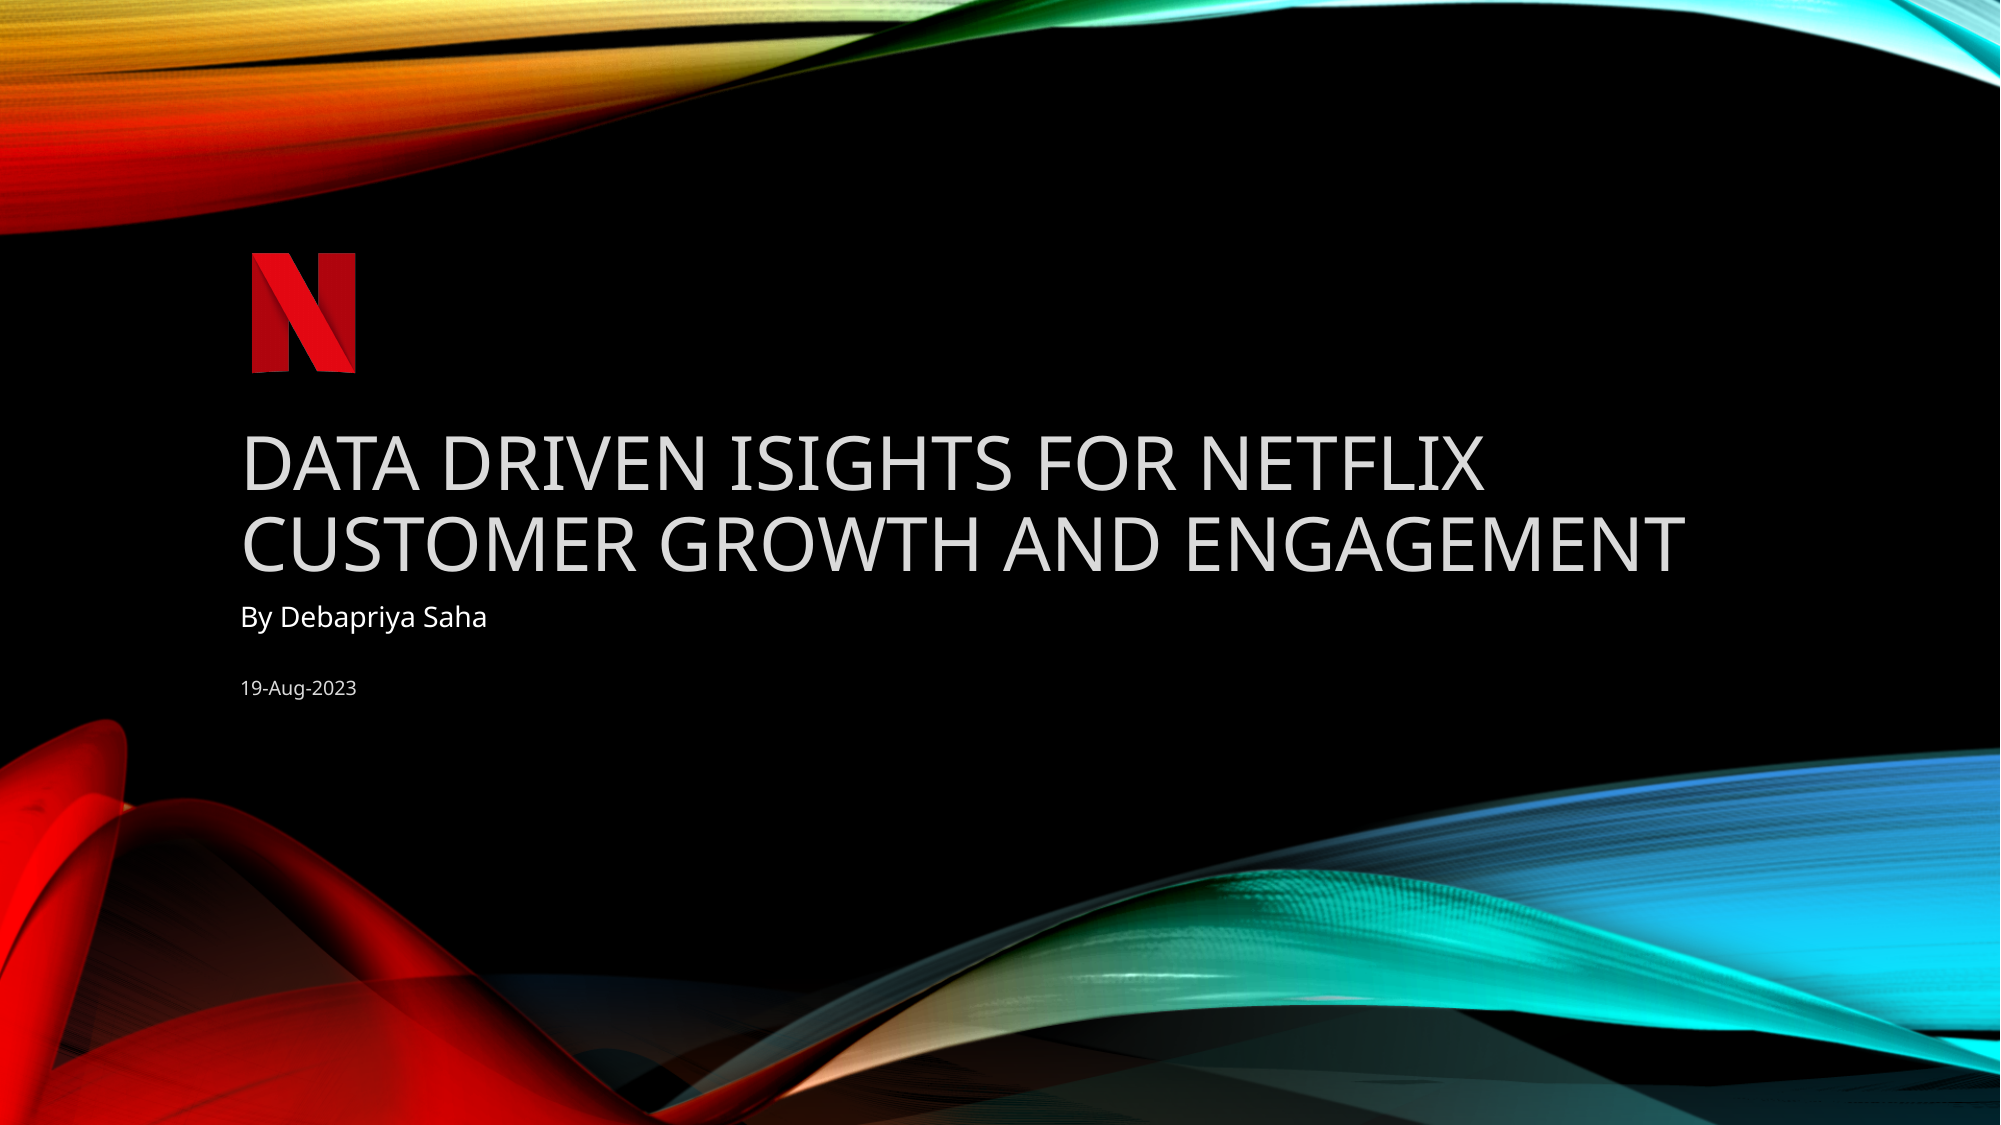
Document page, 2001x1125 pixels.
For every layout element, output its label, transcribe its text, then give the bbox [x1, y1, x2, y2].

subtitle By Debapriya Saha 19-Aug-2023 [225, 595, 1775, 709]
title DATA DRIVEN ISIGHTS FOR NETFLIX CUSTOMER GROWTH AND ENGAGEMENT [225, 372, 1775, 595]
picture [0, 0, 2000, 434]
picture [0, 717, 2000, 1125]
